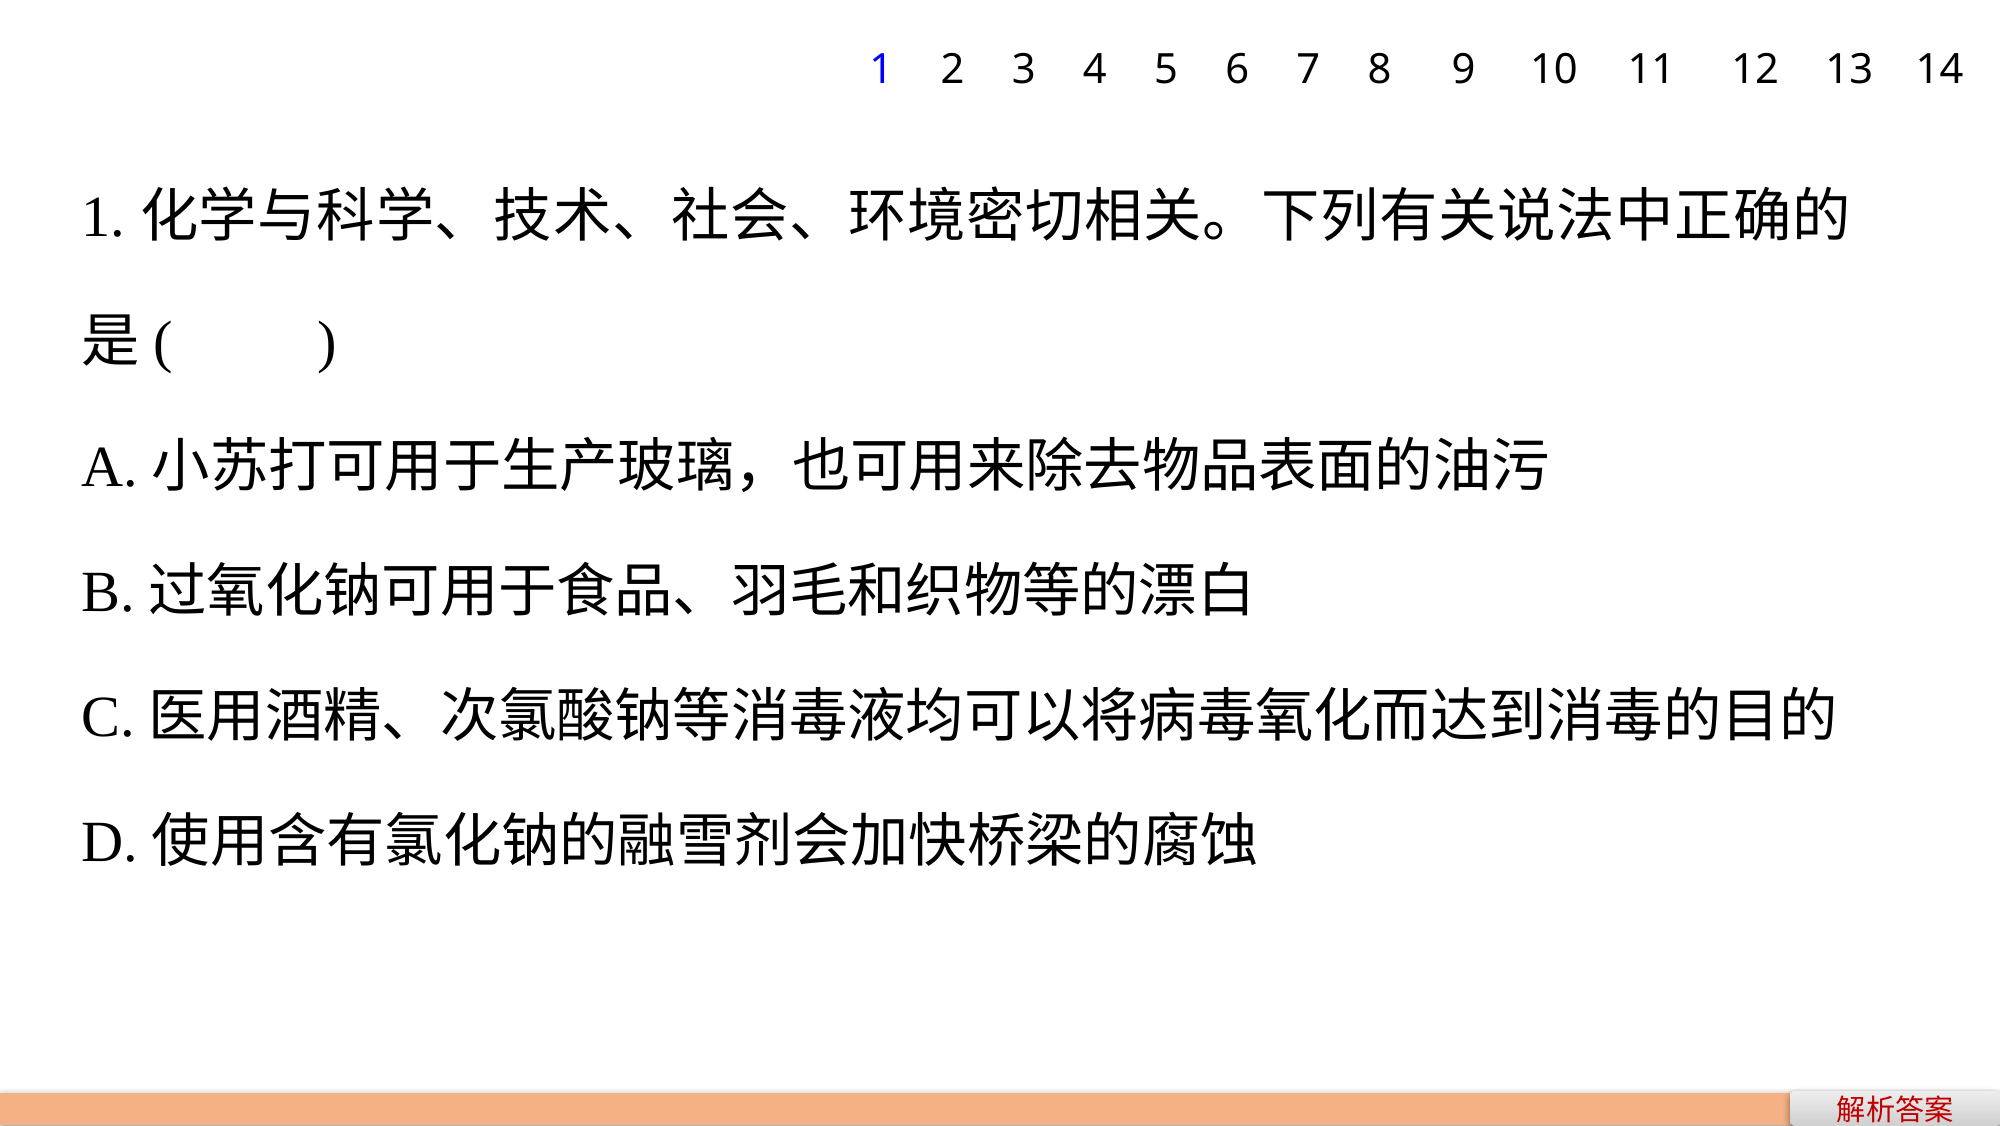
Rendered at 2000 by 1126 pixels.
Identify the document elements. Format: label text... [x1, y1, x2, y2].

text_box 2 [925, 19, 985, 114]
text_box 5 [1139, 19, 1199, 114]
text_box 4 [1067, 19, 1127, 114]
text_box 11 [1610, 19, 1696, 114]
text_box 13 [1811, 19, 1894, 114]
text_box 1.化学与科学、技术、社会、环境密切相关。下列有关说法中正确的是( ) A.小苏打可用于生产玻璃，也可用来除去物品表面的油污 B.过氧化钠可用于食品、羽毛和织物等的漂白 C.医用酒精、次氯酸钠等消毒液均可以将病毒氧化而达到消毒的目的 D.使用含有氯化钠的融雪剂会加快桥梁的腐蚀 [66, 115, 1866, 881]
text_box 12 [1707, 19, 1800, 114]
text_box 6 [1210, 19, 1270, 114]
text_box 14 [1905, 19, 1984, 114]
text_box 10 [1507, 19, 1599, 114]
text_box [0, 1092, 1787, 1126]
text_box 9 [1423, 19, 1496, 114]
text_box 1 [854, 19, 914, 114]
text_box 3 [996, 19, 1056, 114]
text_box 解析答案 [1788, 1089, 2000, 1126]
text_box 7 [1281, 19, 1341, 114]
text_box 8 [1352, 19, 1412, 114]
